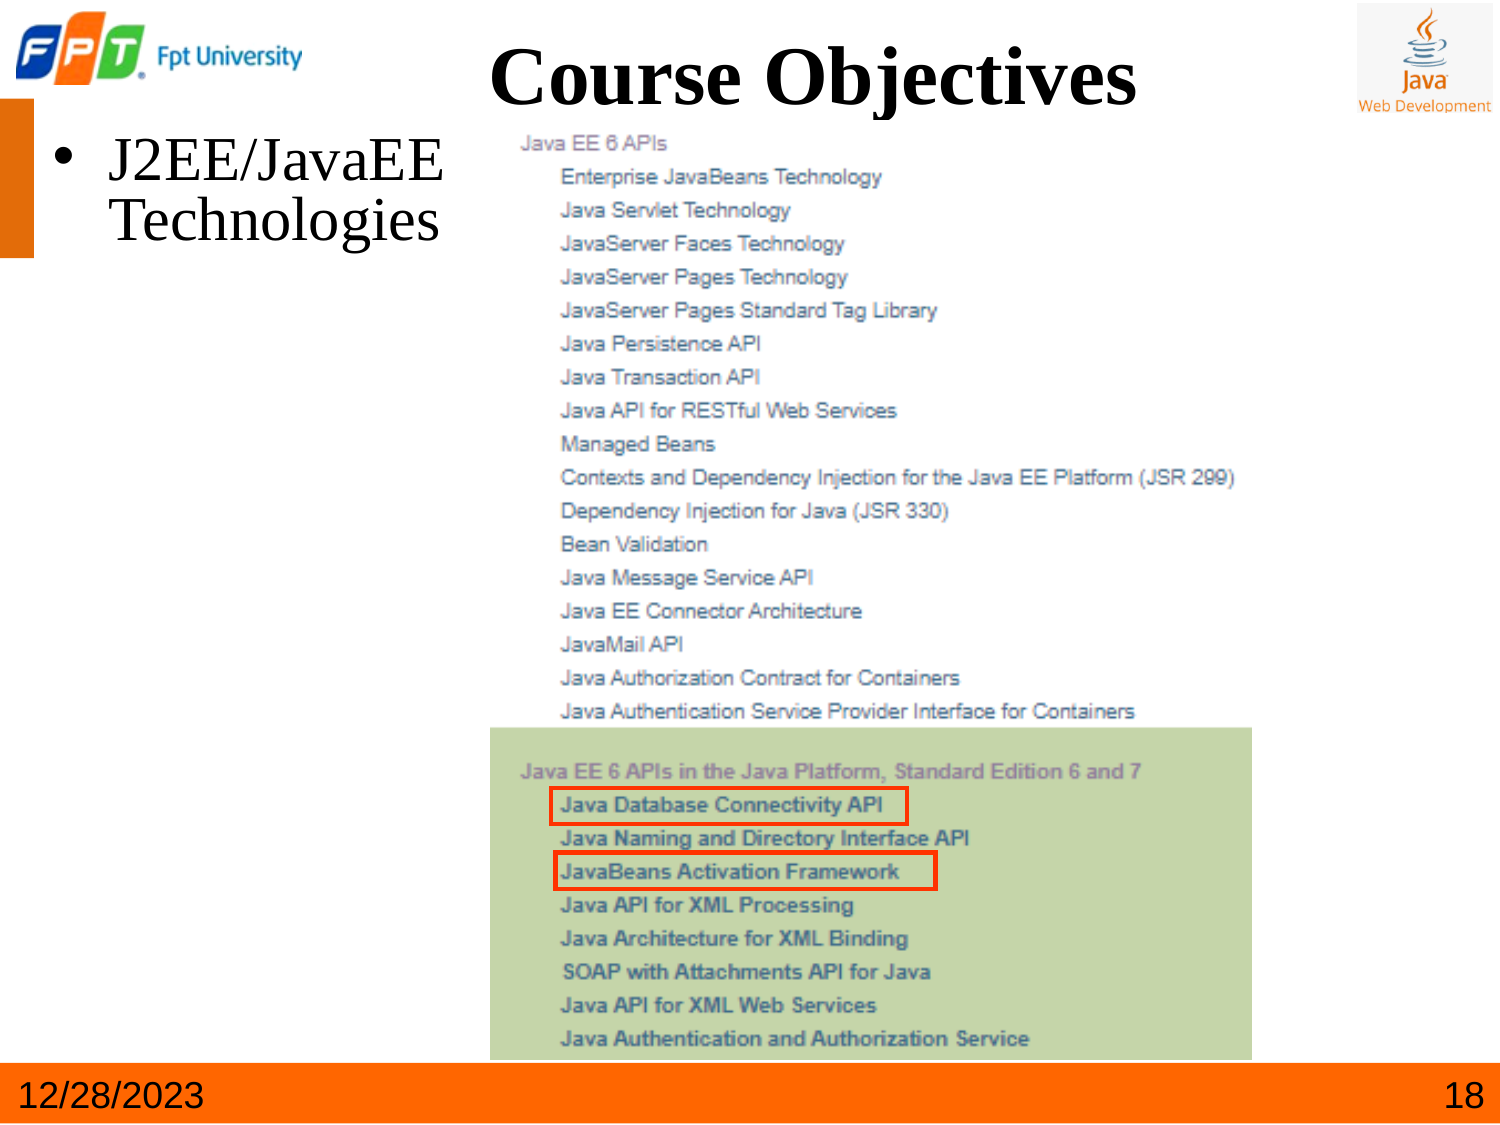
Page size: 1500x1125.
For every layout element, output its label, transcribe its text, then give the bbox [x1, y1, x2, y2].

title Course Objectives [150, 0, 1500, 137]
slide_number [2, 1063, 231, 1123]
slide_number ‹#› [1050, 1063, 1500, 1124]
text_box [490, 119, 1252, 1060]
text_box J2EE/JavaEE Technologies [37, 125, 485, 269]
picture [16, 11, 150, 85]
